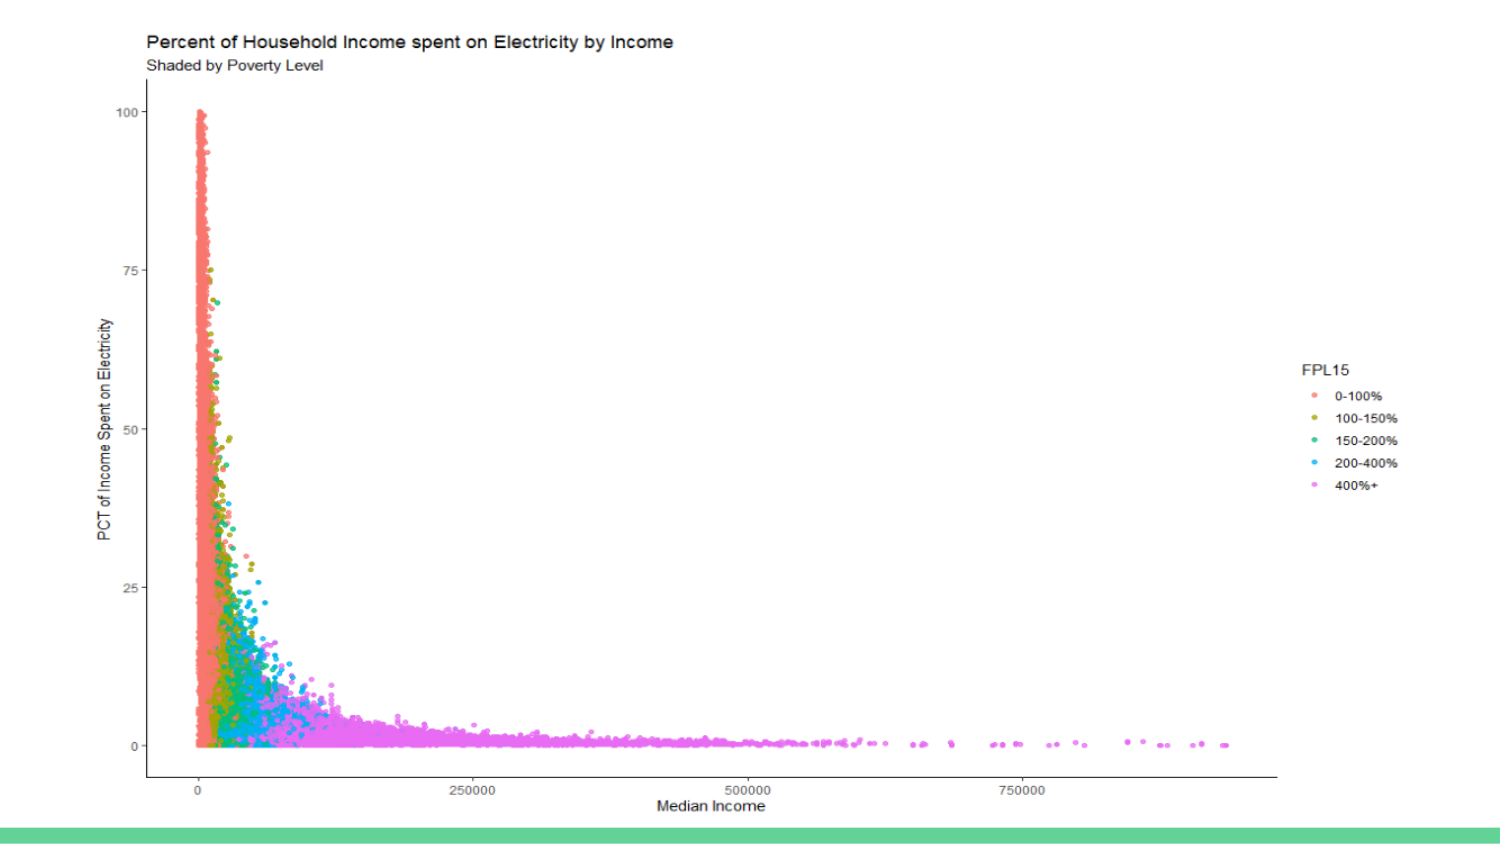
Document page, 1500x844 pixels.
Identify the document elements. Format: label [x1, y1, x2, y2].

picture [91, 29, 1409, 815]
